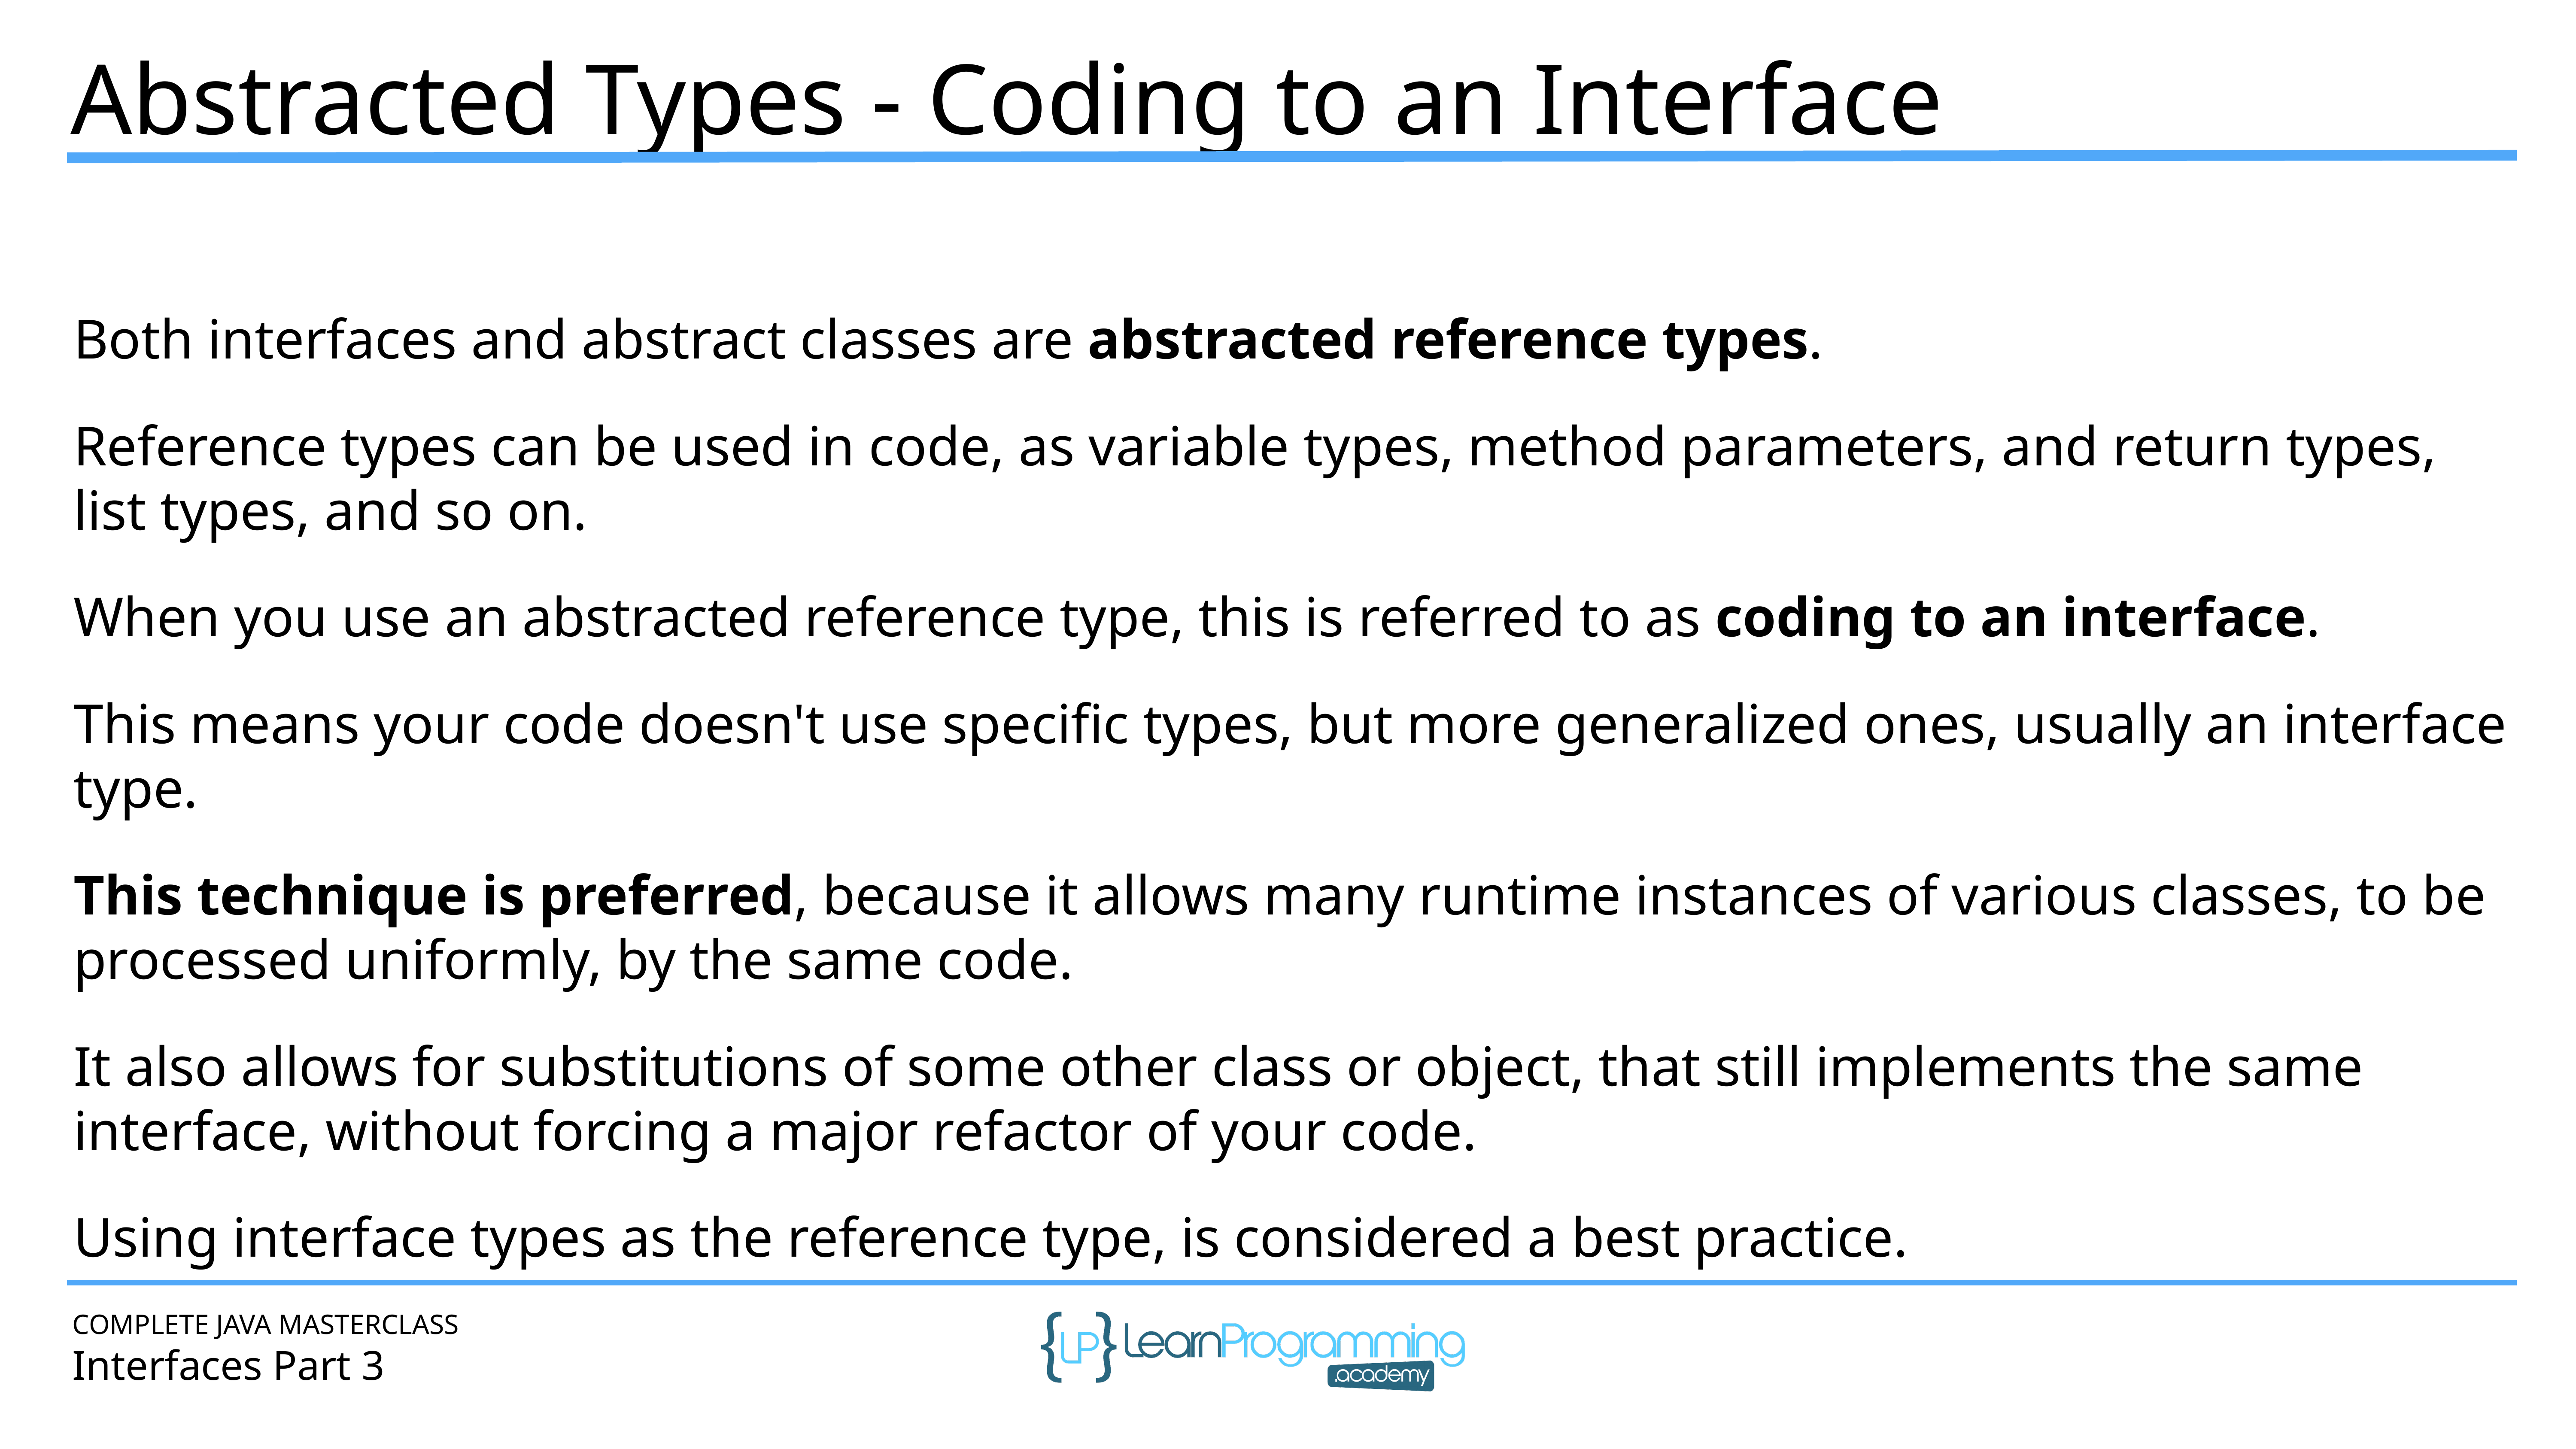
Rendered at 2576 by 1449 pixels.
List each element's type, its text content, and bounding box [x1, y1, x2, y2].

text_box COMPLETE JAVA MASTERCLASS Interfaces Part 3 [67, 1302, 1030, 1394]
text_box Abstracted Types - Coding to an Interface [65, 32, 1949, 159]
picture [1032, 1302, 1477, 1400]
text_box Both interfaces and abstract classes are abstracted reference types. Reference types can be used in code, as variable types, method parameters, and return types, list types, and so on. When you use an abstracted reference type, this is referred to as coding to an interface. This means your code doesn't use specific types, but more generalized ones, usually an interface type. This technique is preferred, because it allows many runtime instances of various classes, to be processed uniformly, by the same code. It also allows for substitutions of some other class or object, that still implements the same interface, without forcing a major refactor of your code. Using interface types as the reference type, is considered a best practice. [67, 302, 2517, 1277]
